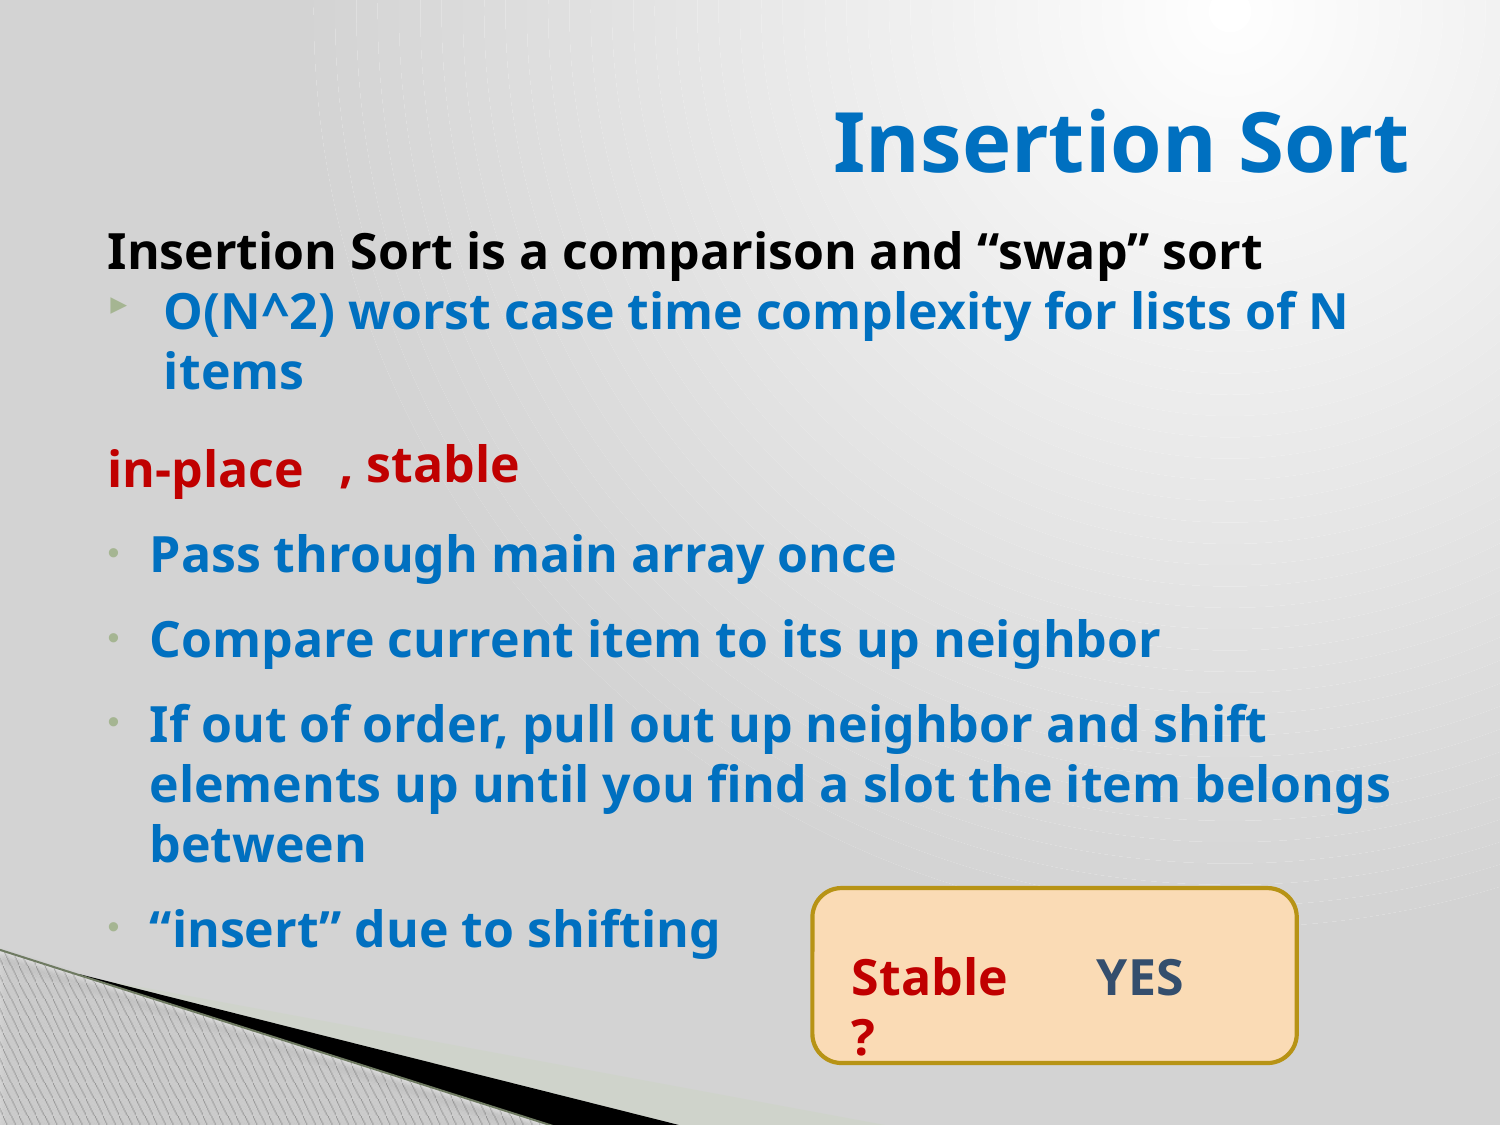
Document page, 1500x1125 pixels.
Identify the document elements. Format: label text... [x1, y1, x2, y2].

title Insertion Sort [75, 45, 1425, 233]
list Insertion Sort is a comparison and “swap” sort O(N^2) worst case time complexity for lists of N items in-place Pass through main array once Compare current item to its up neighbor If out of order, pull out up neighbor and shift elements up until you find a slot the item belongs between “insert” due to shifting [75, 233, 1425, 1063]
text_box [807, 883, 1302, 1068]
text_box Stable ? [837, 937, 1058, 1073]
text_box YES [1082, 937, 1201, 1013]
text_box , stable [324, 424, 638, 500]
